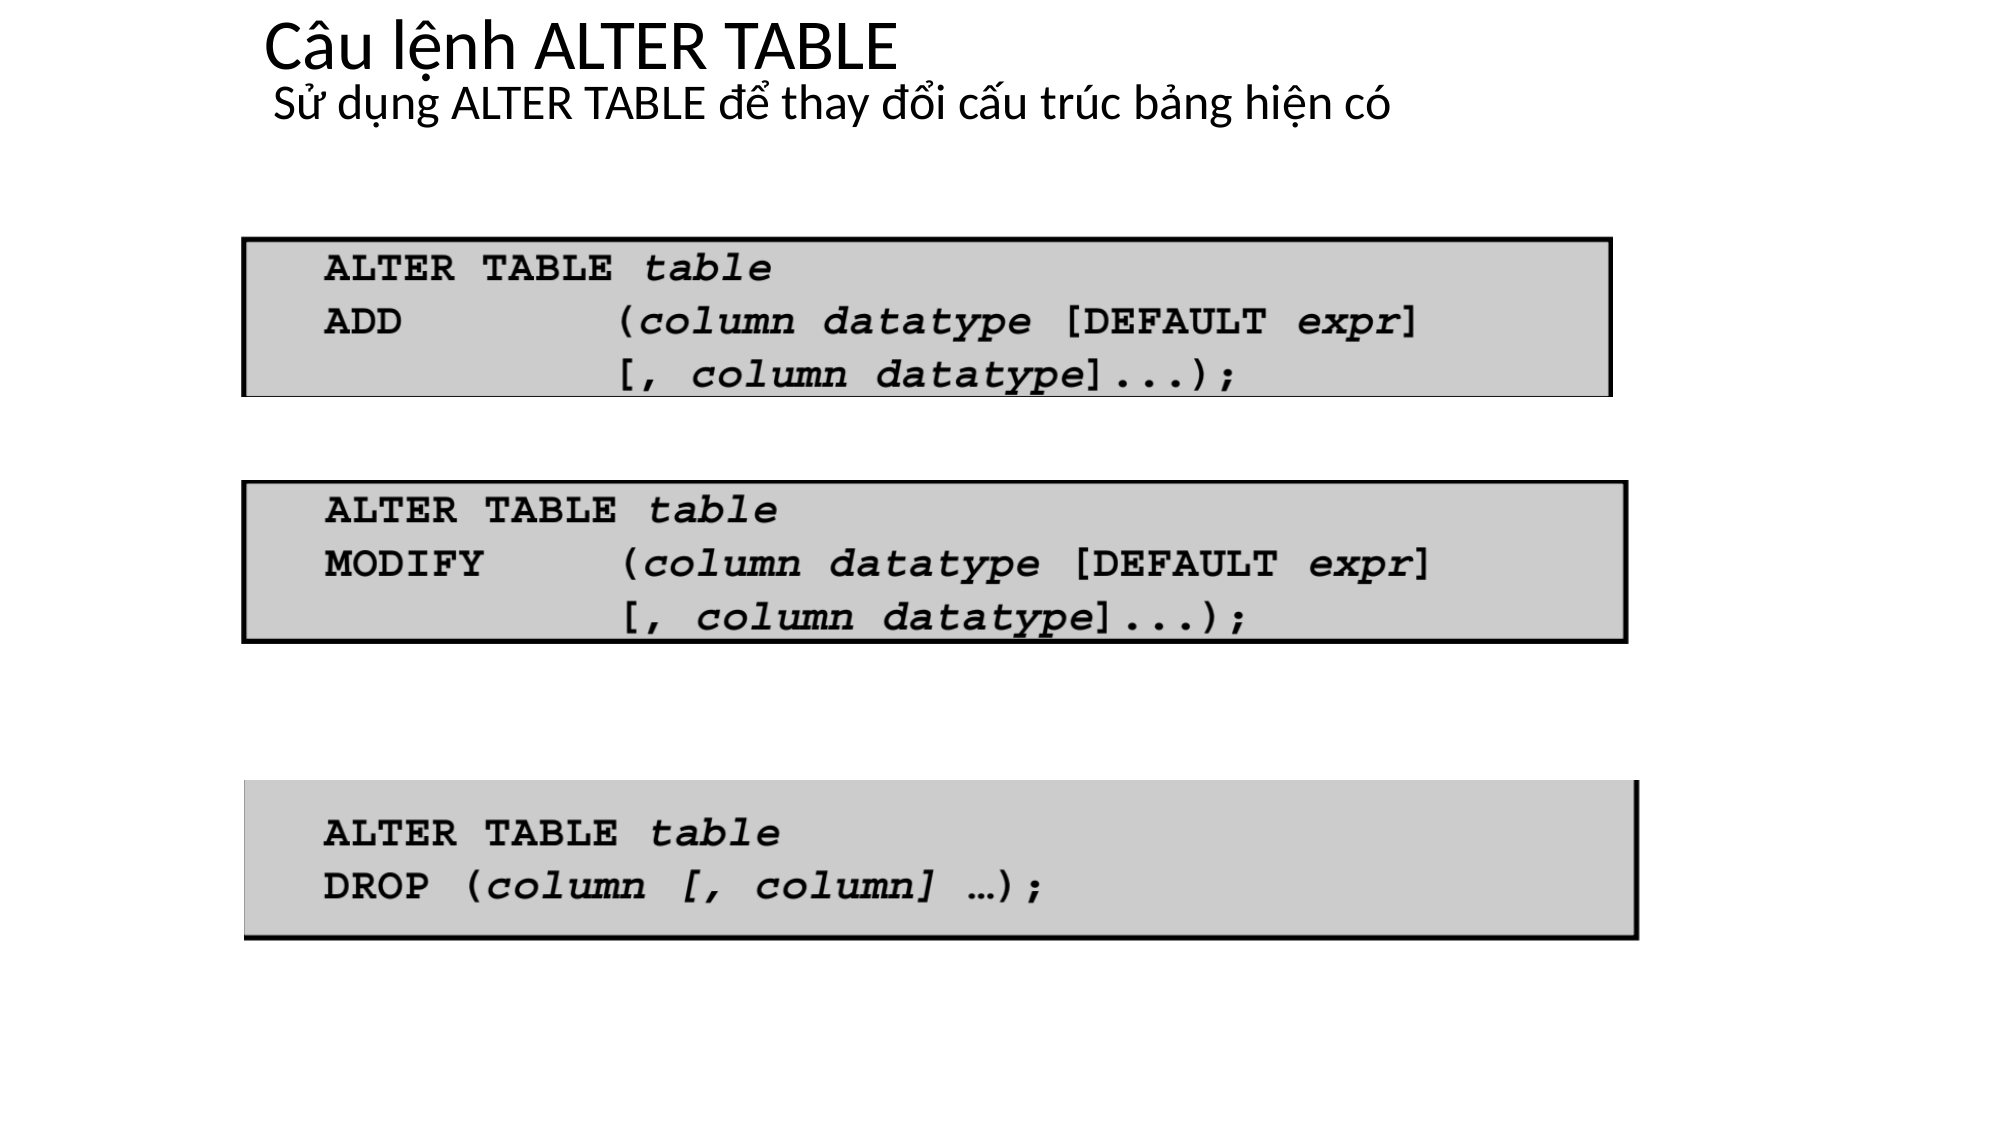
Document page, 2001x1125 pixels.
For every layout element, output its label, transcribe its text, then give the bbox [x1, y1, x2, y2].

subtitle Sử dụng ALTER TABLE để thay đổi cấu trúc bảng hiện có [249, 69, 1750, 863]
title Câu lệnh ALTER TABLE [249, 0, 1750, 69]
picture [234, 231, 1613, 397]
picture [234, 479, 1634, 645]
picture [243, 779, 1650, 943]
